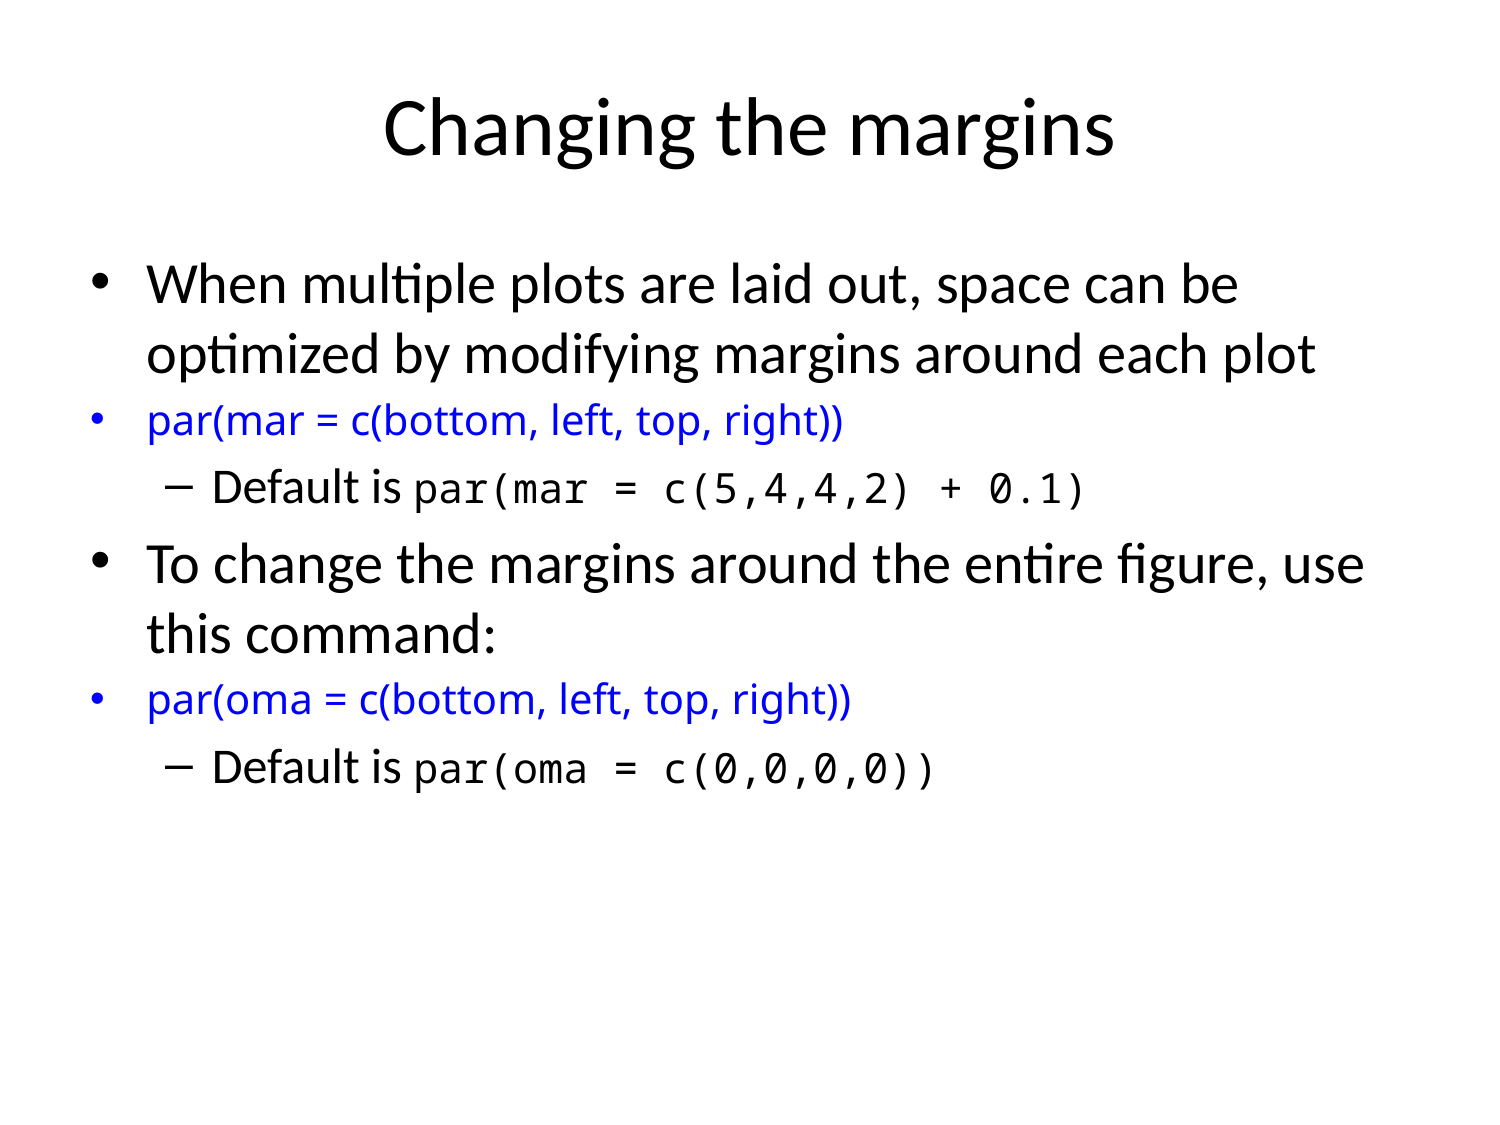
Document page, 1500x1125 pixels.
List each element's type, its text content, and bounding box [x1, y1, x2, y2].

title Changing the margins [75, 45, 1425, 200]
list When multiple plots are laid out, space can be optimized by modifying margins around each plot par(mar = c(bottom, left, top, right)) Default is par(mar = c(5,4,4,2) + 0.1) To change the margins around the entire figure, use this command: par(oma = c(bottom, left, top, right)) Default is par(oma = c(0,0,0,0)) [75, 237, 1425, 1075]
